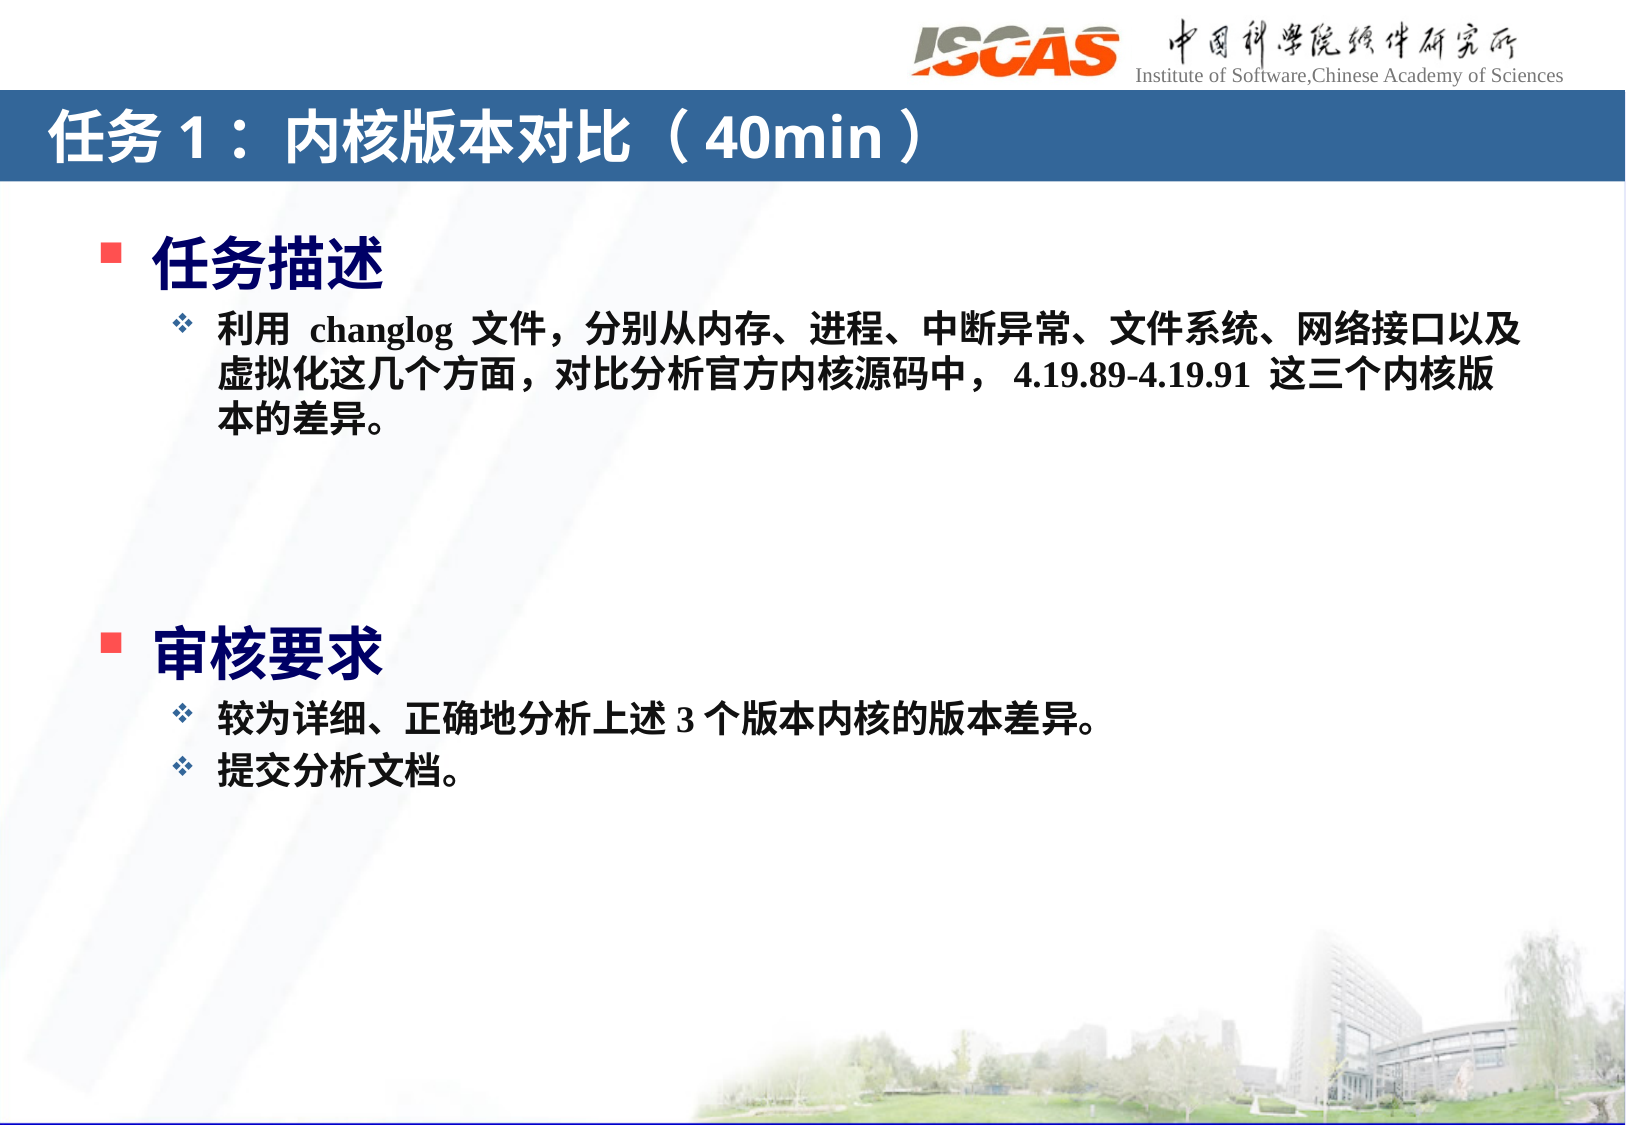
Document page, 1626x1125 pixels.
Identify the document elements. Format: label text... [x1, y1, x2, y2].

picture [1166, 15, 1519, 71]
picture [907, 18, 1132, 87]
text_box 审核要求 较为详细、正确地分析上述3个版本内核的版本差异。 提交分析文档。 [80, 609, 1545, 870]
picture [0, 92, 1626, 1125]
list 任务描述 利用 changlog 文件，分别从内存、进程、中断异常、文件系统、网络接口以及虚拟化这几个方面，对比分析官方内核源码中，4.19.89-4.19.91 这三个内核版本的差异。 [79, 219, 1545, 599]
title 任务1：内核版本对比（40min） [0, 89, 1625, 182]
